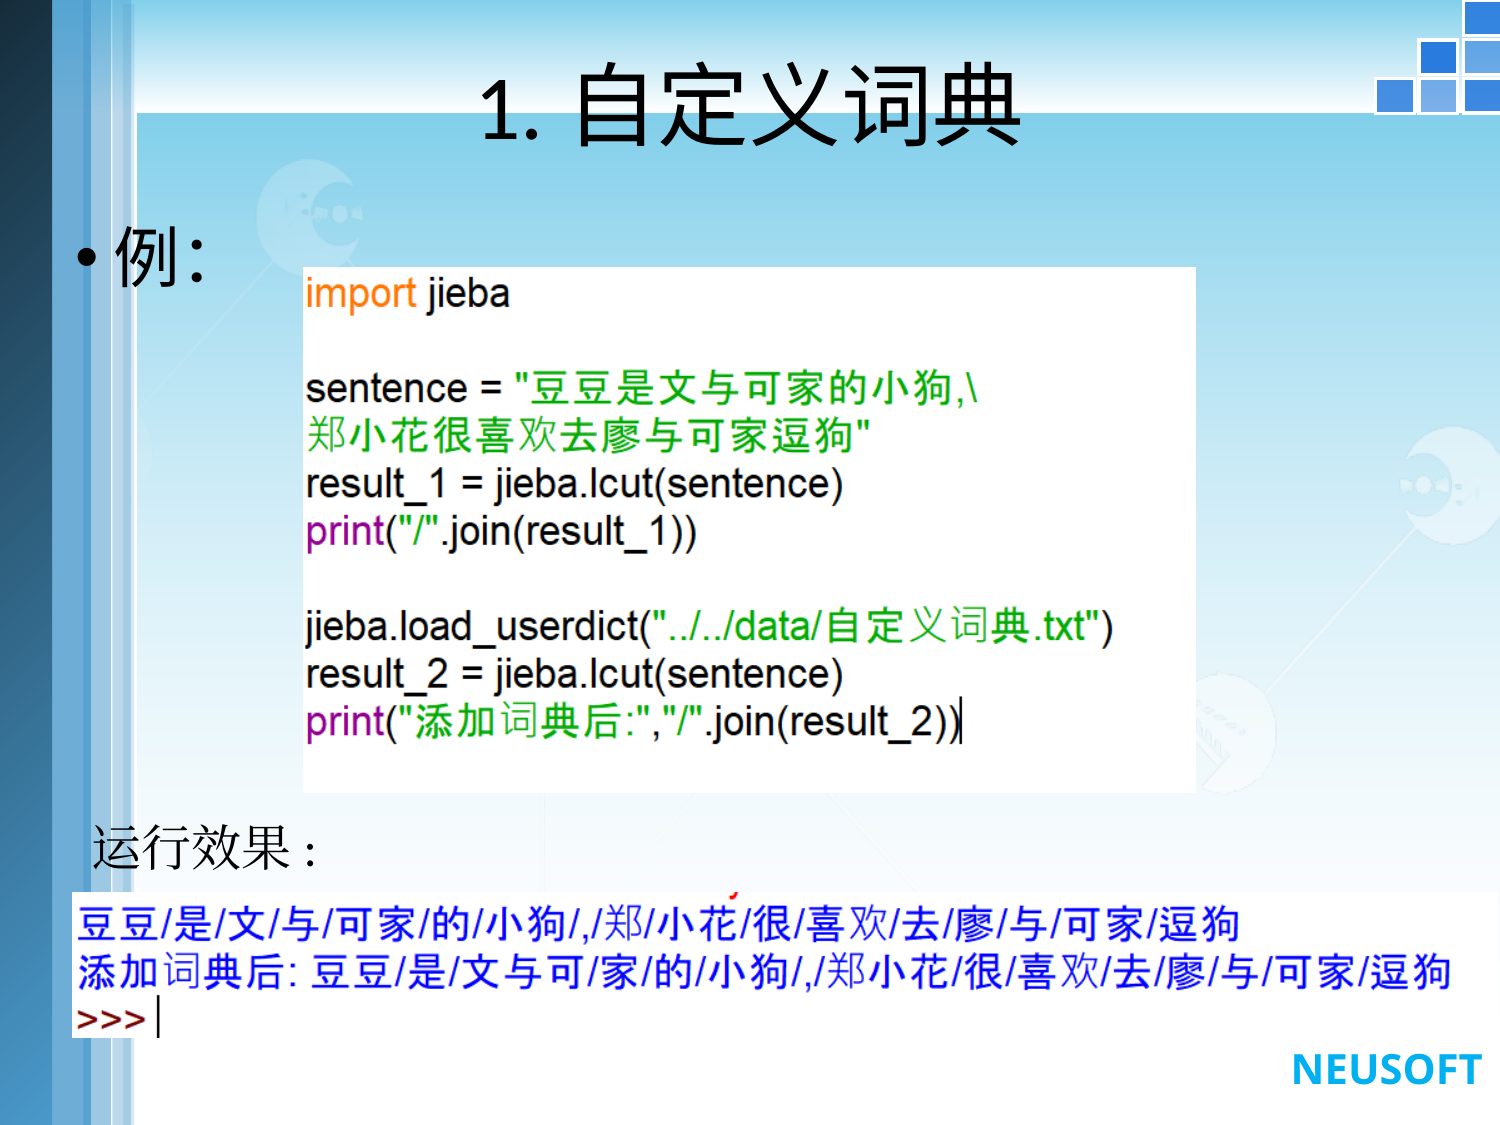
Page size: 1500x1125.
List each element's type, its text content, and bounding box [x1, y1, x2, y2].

picture [303, 267, 1196, 793]
title 1.自定义词典 [74, 9, 1425, 197]
text_box 运行效果: [76, 808, 367, 884]
list 例： [74, 215, 1425, 892]
picture [72, 113, 1500, 1038]
